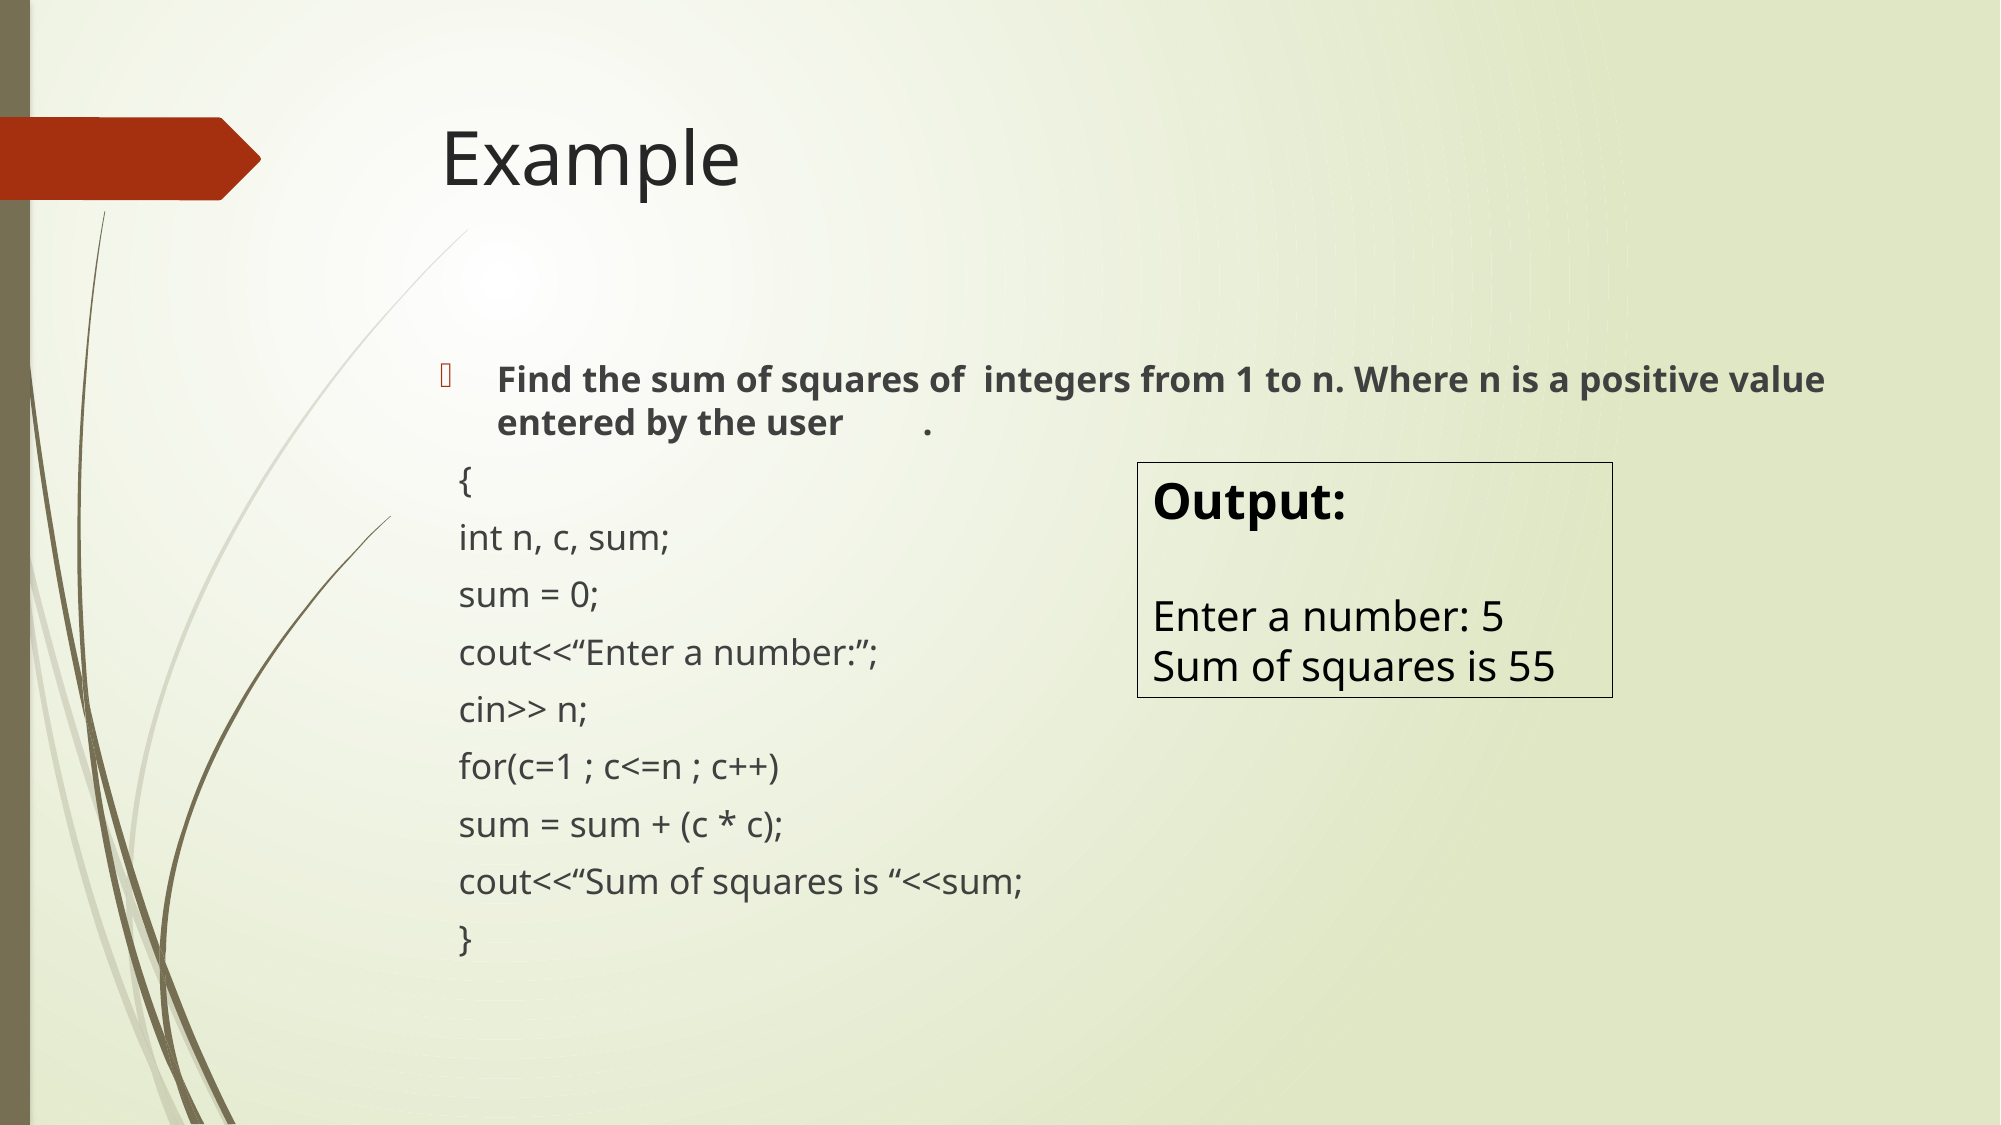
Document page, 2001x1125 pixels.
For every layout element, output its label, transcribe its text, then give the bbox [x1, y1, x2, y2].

title Example [425, 102, 1888, 313]
text_box Output: Enter a number: 5 Sum of squares is 55 [1137, 462, 1613, 698]
